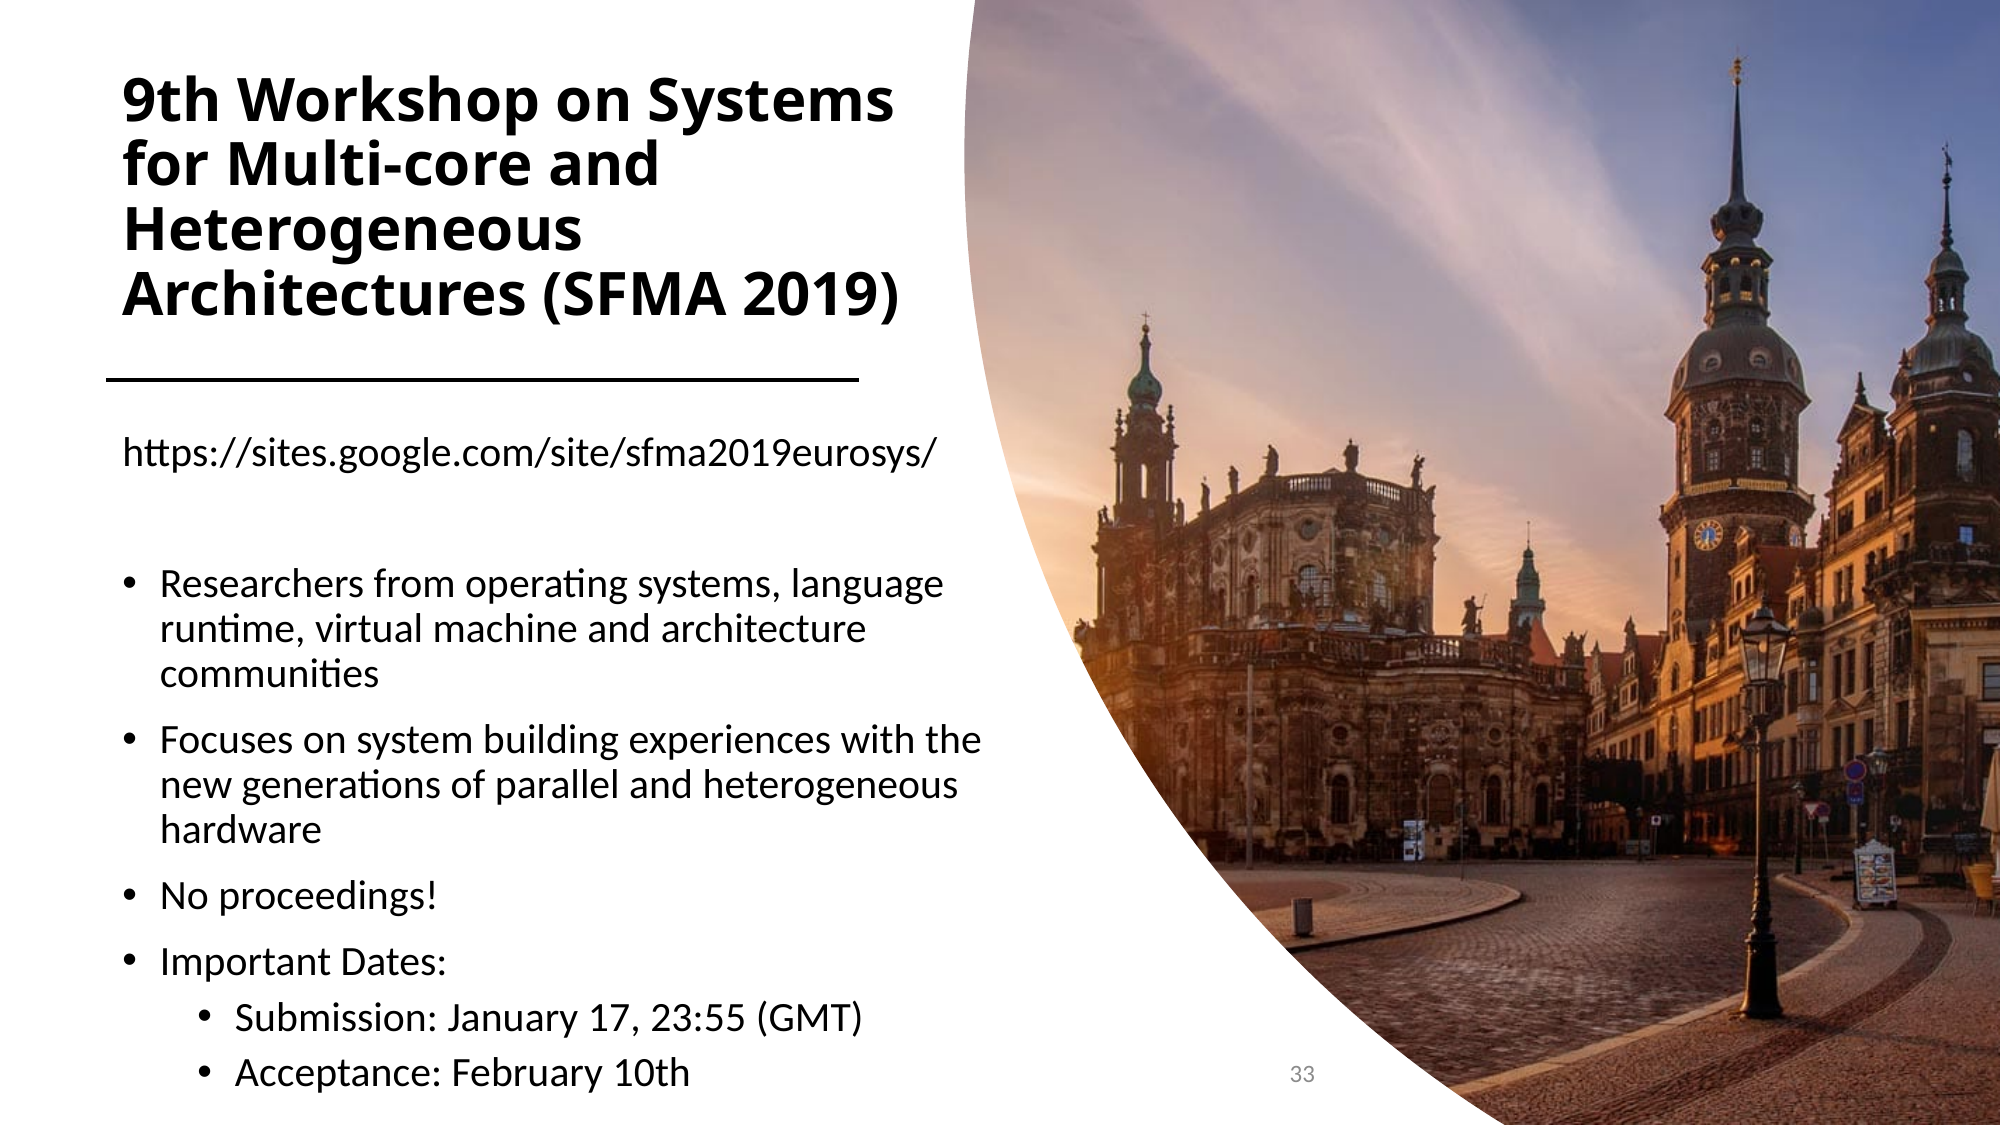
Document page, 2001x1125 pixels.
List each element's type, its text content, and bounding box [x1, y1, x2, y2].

list https://sites.google.com/site/sfma2019eurosys/ Researchers from operating systems, language runtime, virtual machine and architecture communities Focuses on system building experiences with the new generations of parallel and heterogeneous hardware No proceedings! Important Dates: Submission: January 17, 23:55 (GMT) Acceptance: February 10th [107, 422, 964, 1125]
picture [964, 0, 2000, 1125]
title 9th Workshop on Systems for Multi-core and Heterogeneous Architectures (SFMA 2019) [107, 59, 948, 338]
